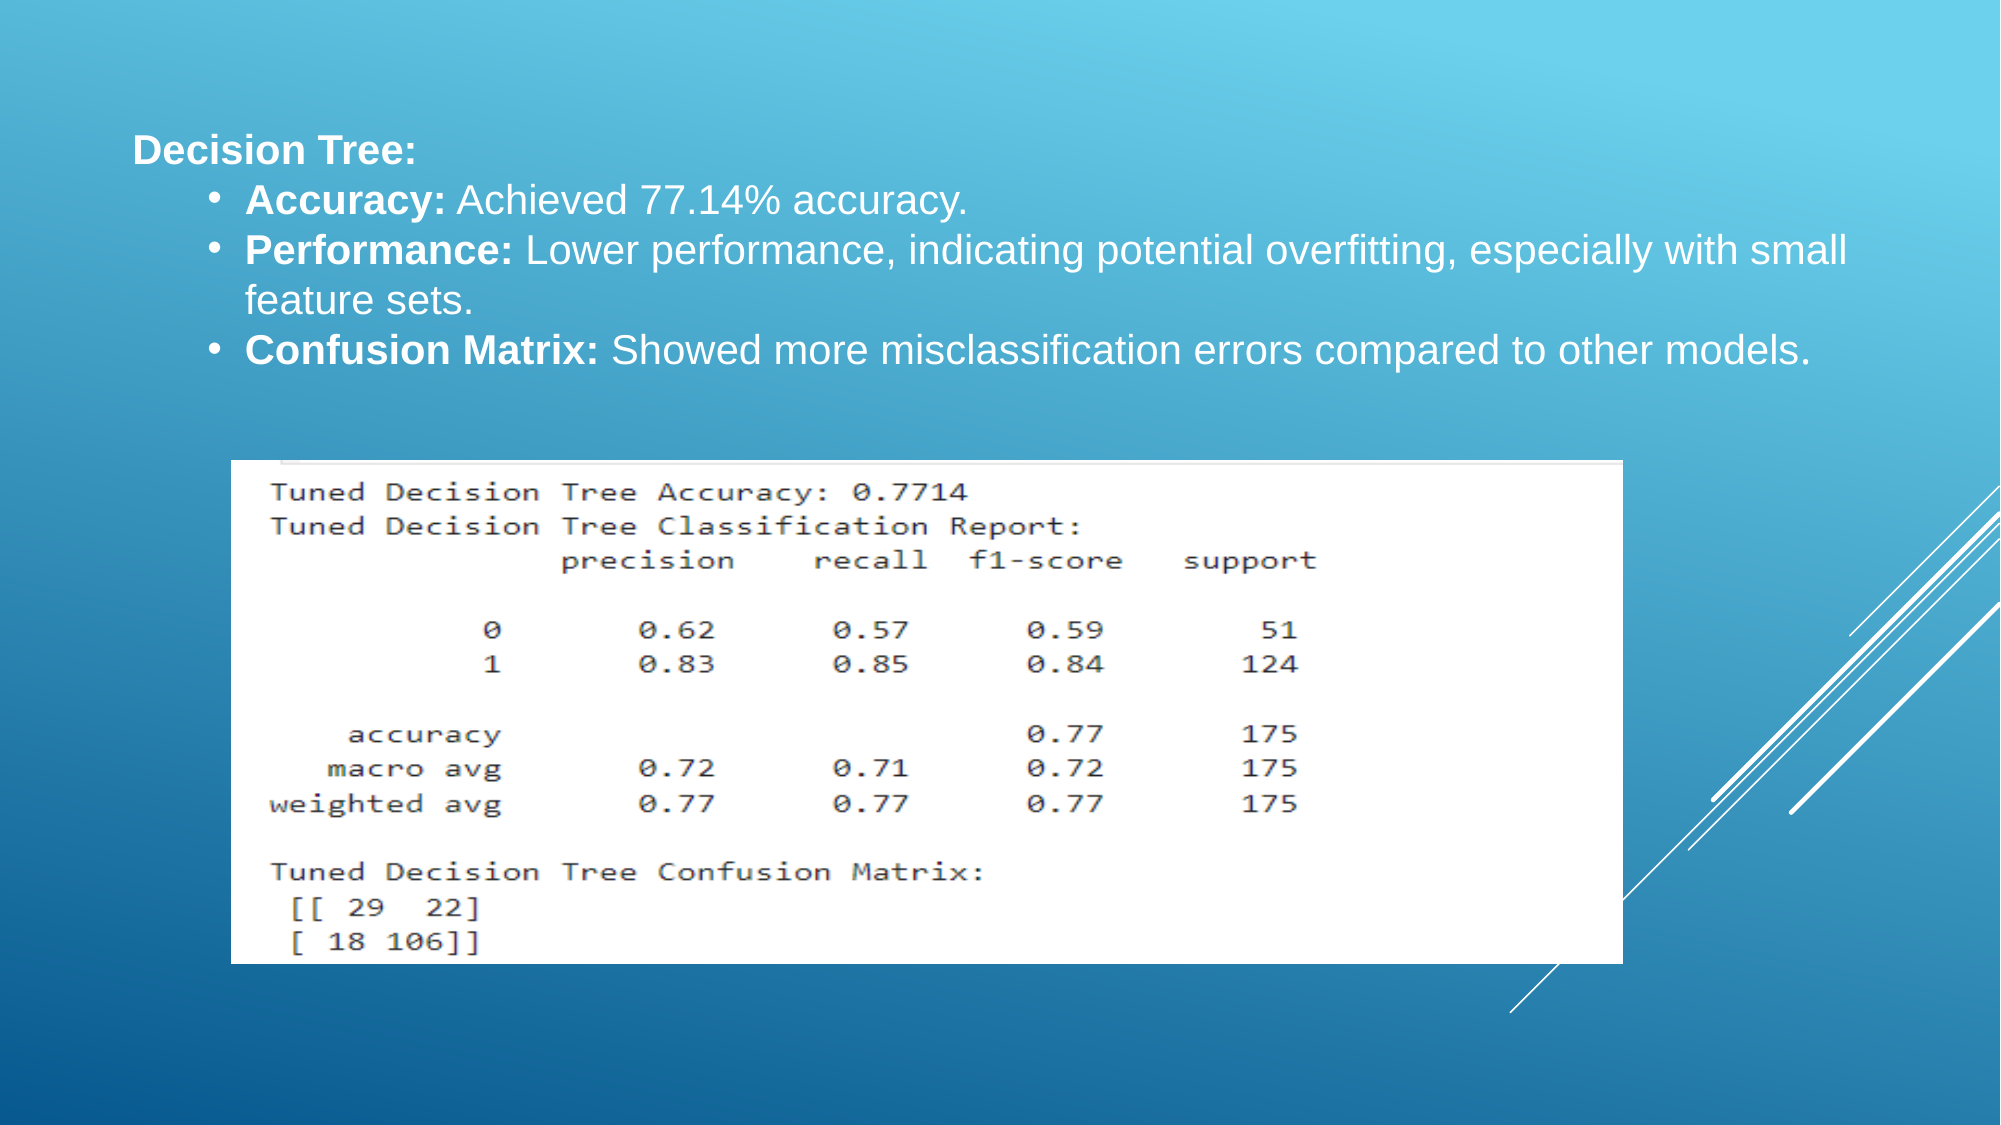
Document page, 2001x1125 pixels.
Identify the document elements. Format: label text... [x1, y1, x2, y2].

text_box Decision Tree: Accuracy: Achieved 77.14% accuracy. Performance: Lower performance, indicating potential overfitting, especially with small feature sets. Confusion Matrix: Showed more misclassification errors compared to other models. [42, 115, 1958, 381]
picture [231, 460, 1623, 964]
